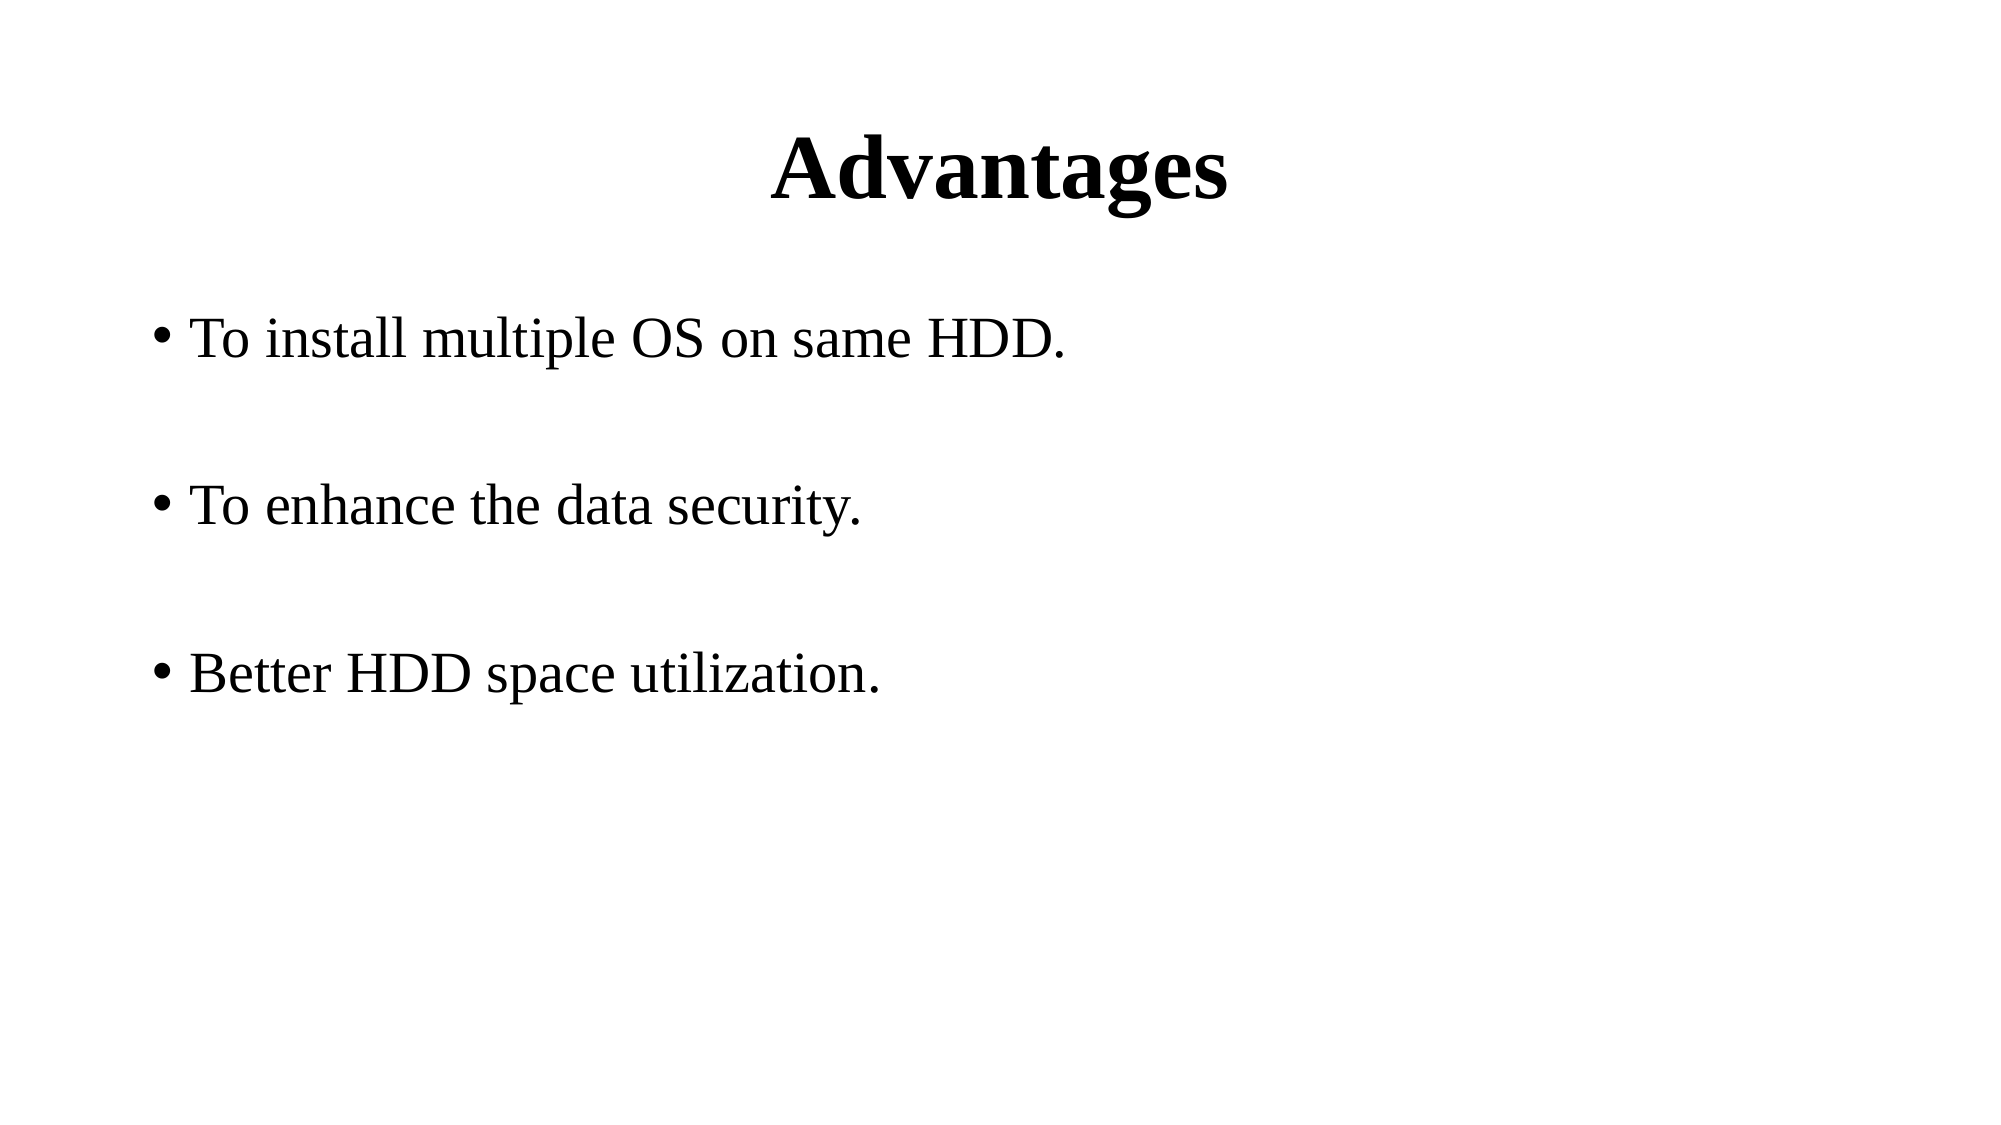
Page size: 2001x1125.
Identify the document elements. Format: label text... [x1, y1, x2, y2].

title Advantages [137, 59, 1863, 278]
list To install multiple OS on same HDD. To enhance the data security. Better HDD space utilization. [137, 299, 1863, 1014]
